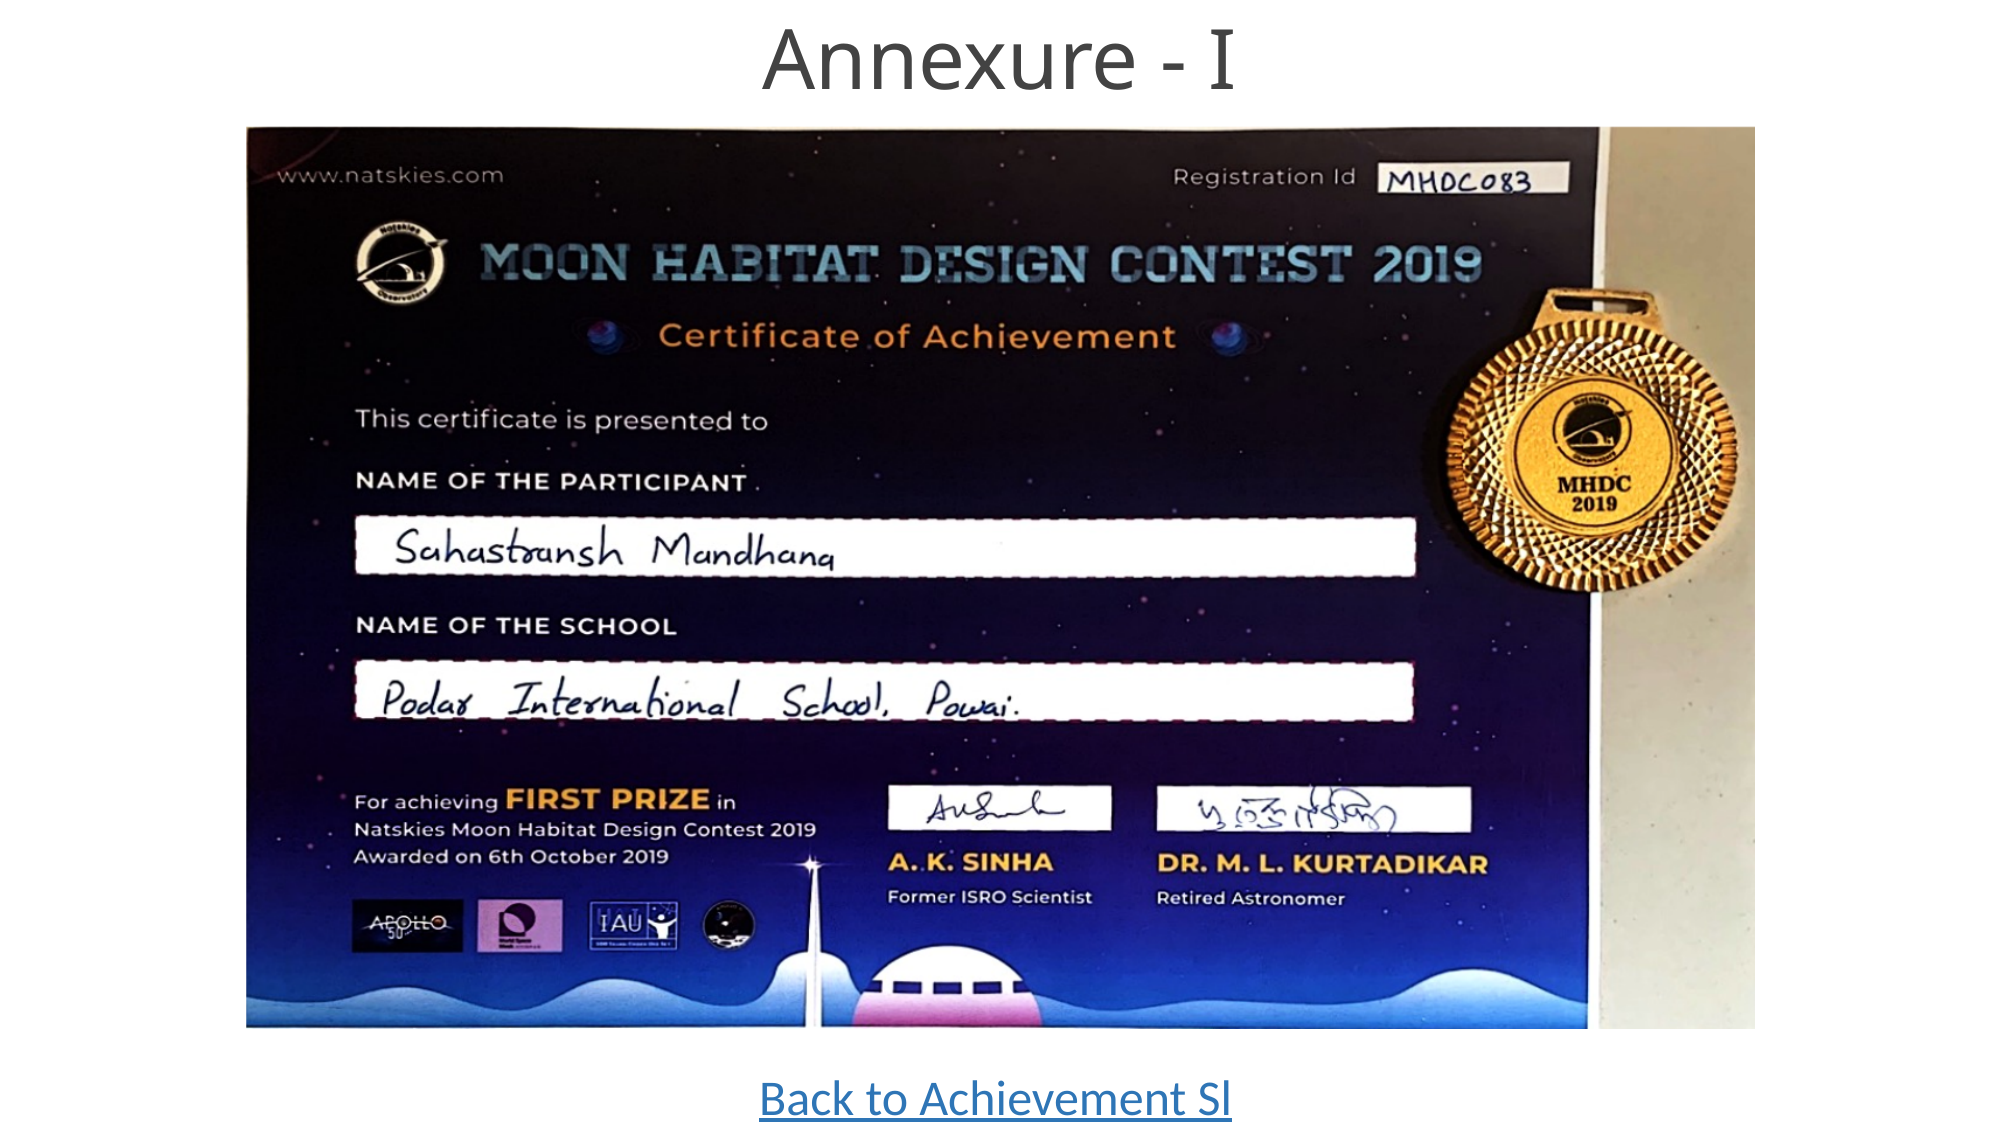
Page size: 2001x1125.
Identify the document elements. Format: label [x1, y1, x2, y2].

picture [247, 0, 1755, 1125]
